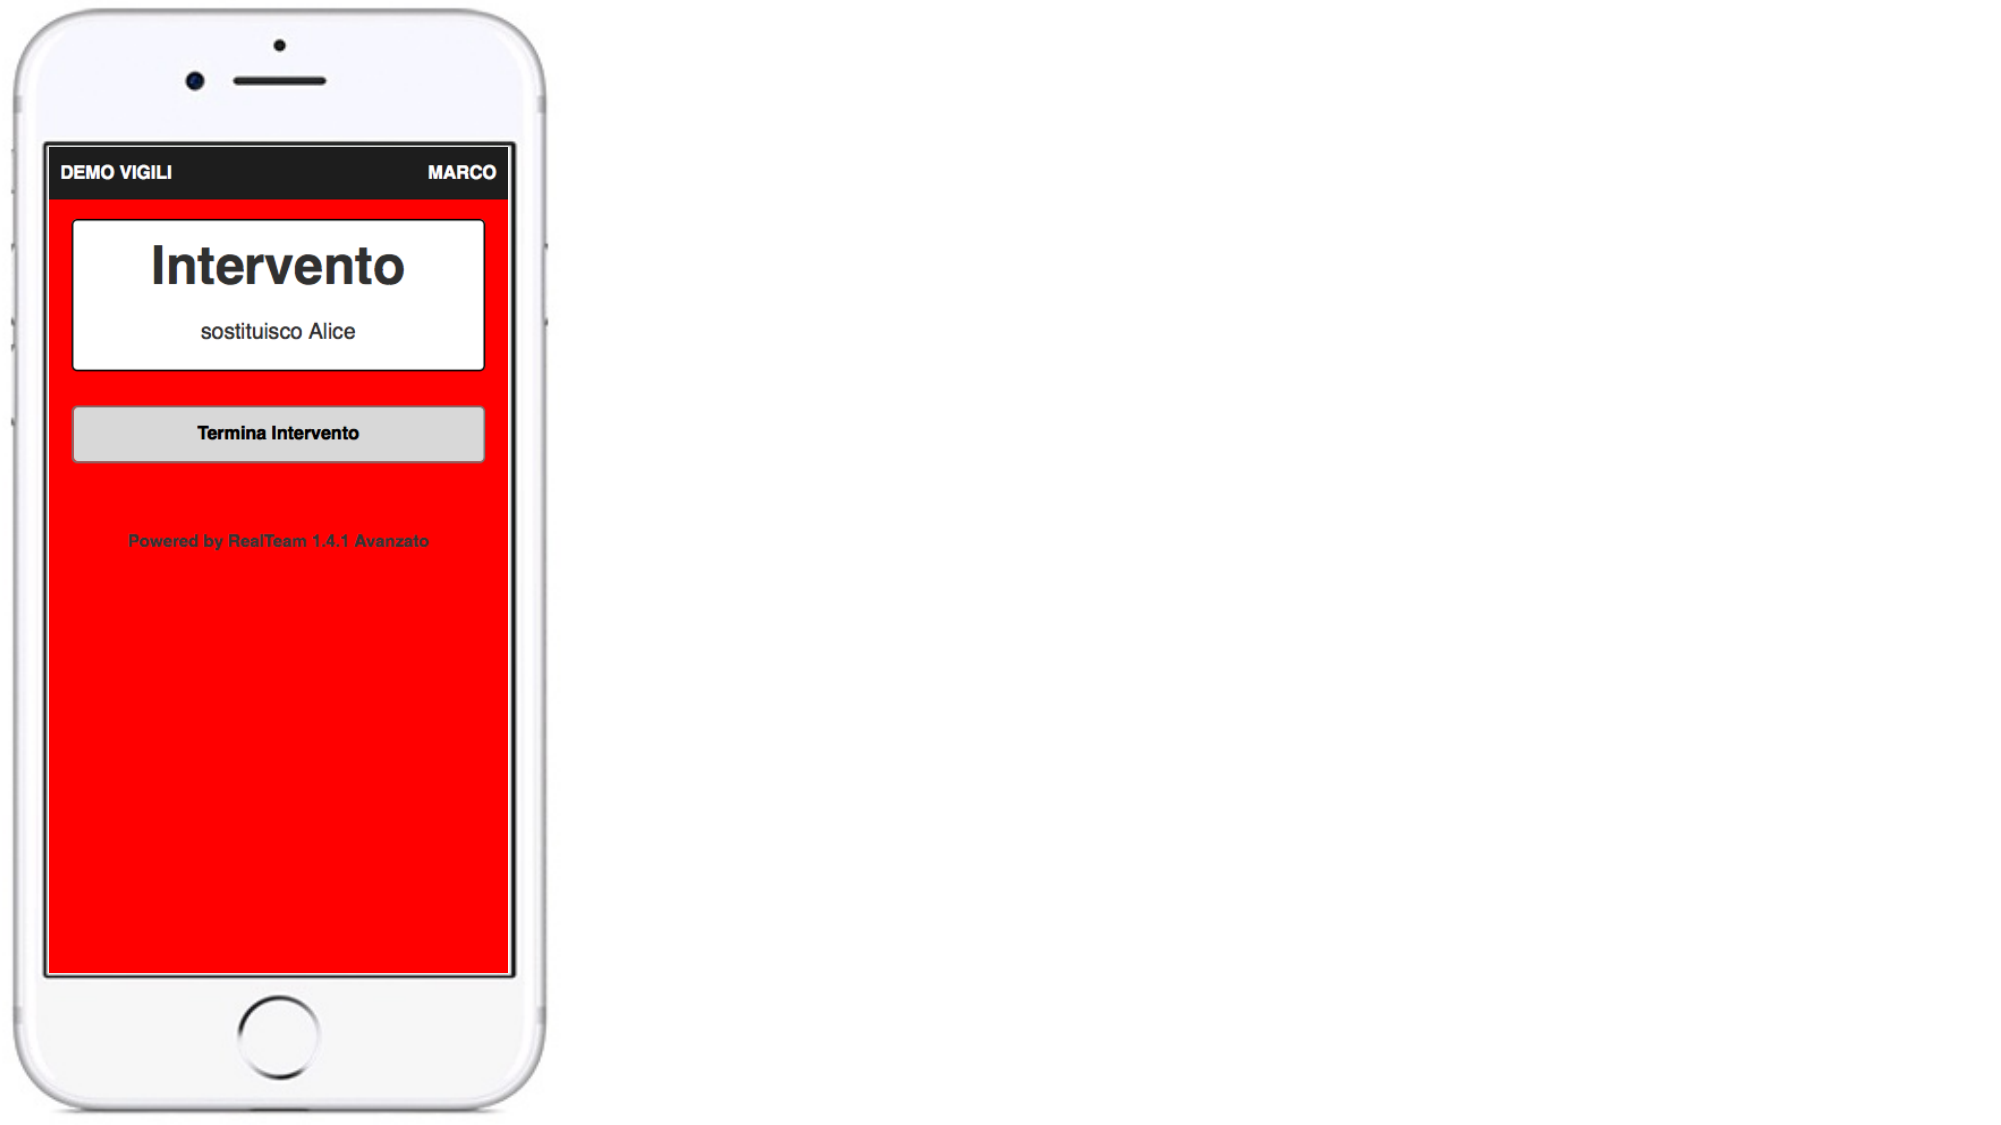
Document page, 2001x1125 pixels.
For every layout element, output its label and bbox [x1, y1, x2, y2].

picture [0, 0, 562, 1125]
